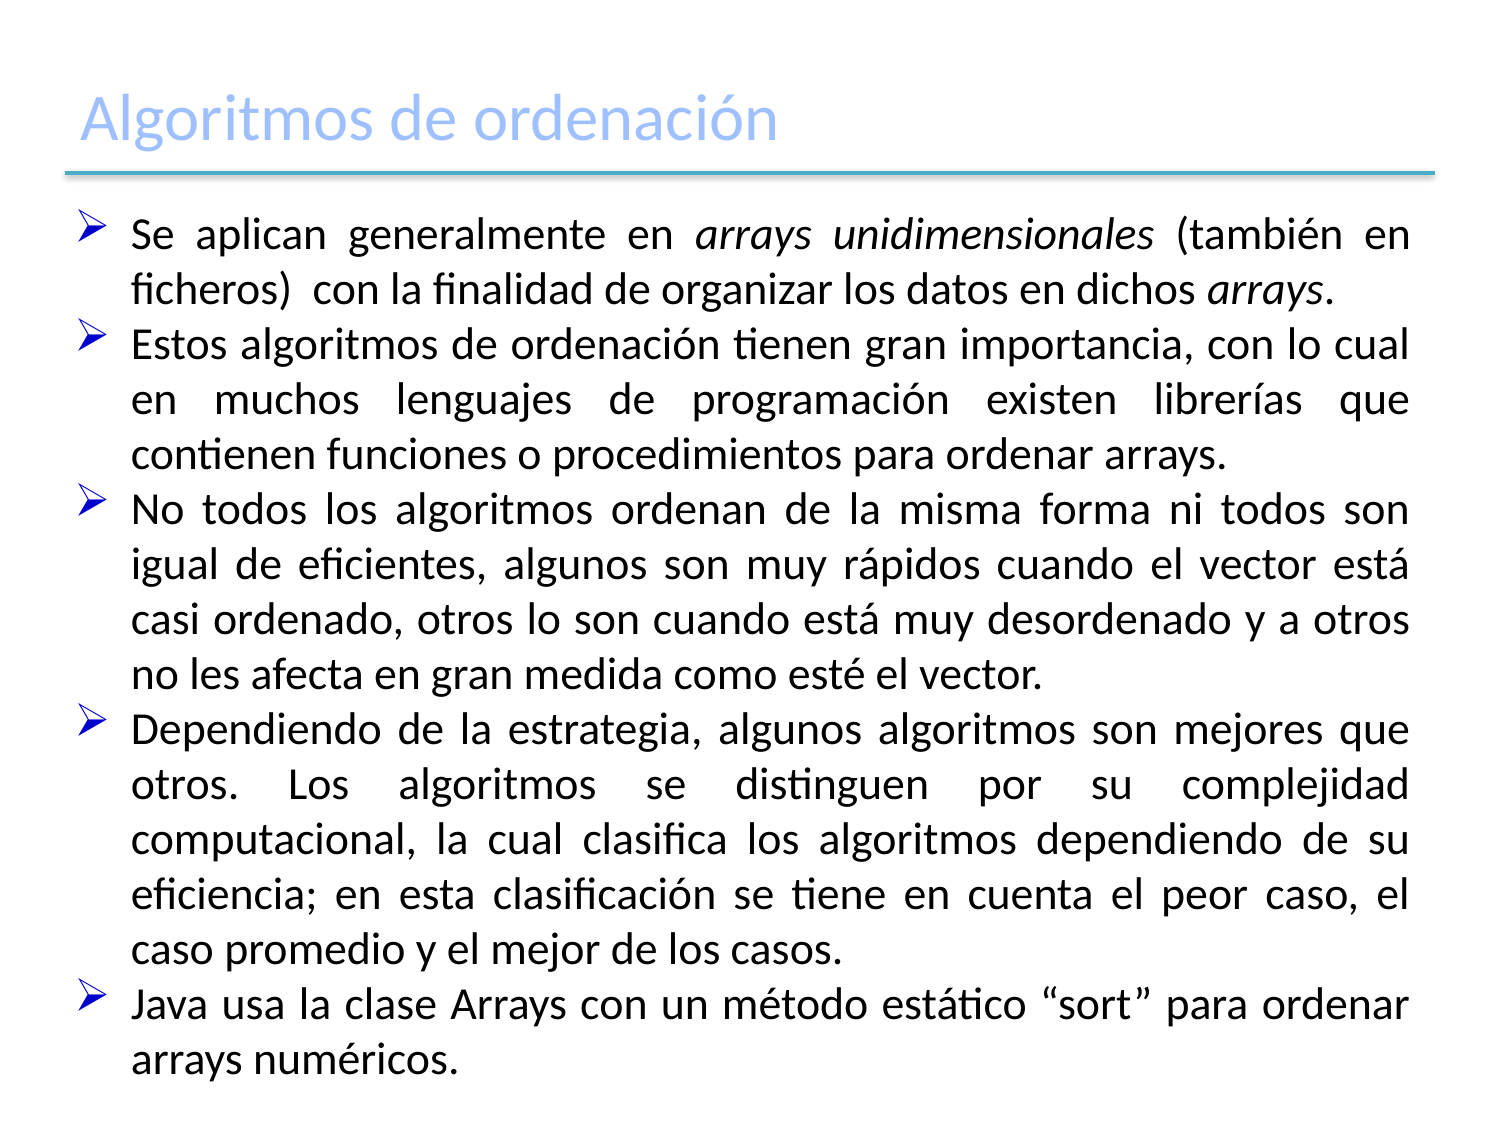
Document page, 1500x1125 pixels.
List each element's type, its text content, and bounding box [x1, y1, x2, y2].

title Algoritmos de ordenación [64, 54, 1437, 171]
text_box Se aplican generalmente en arrays unidimensionales (también en ficheros) con la finalidad de organizar los datos en dichos arrays. Estos algoritmos de ordenación tienen gran importancia, con lo cual en muchos lenguajes de programación existen librerías que contienen funciones o procedimientos para ordenar arrays. No todos los algoritmos ordenan de la misma forma ni todos son igual de eficientes, algunos son muy rápidos cuando el vector está casi ordenado, otros lo son cuando está muy desordenado y a otros no les afecta en gran medida como esté el vector. Dependiendo de la estrategia, algunos algoritmos son mejores que otros. Los algoritmos se distinguen por su complejidad computacional, la cual clasifica los algoritmos dependiendo de su eficiencia; en esta clasificación se tiene en cuenta el peor caso, el caso promedio y el mejor de los casos. Java usa la clase Arrays con un método estático “sort” para ordenar arrays numéricos. [59, 196, 1426, 1125]
